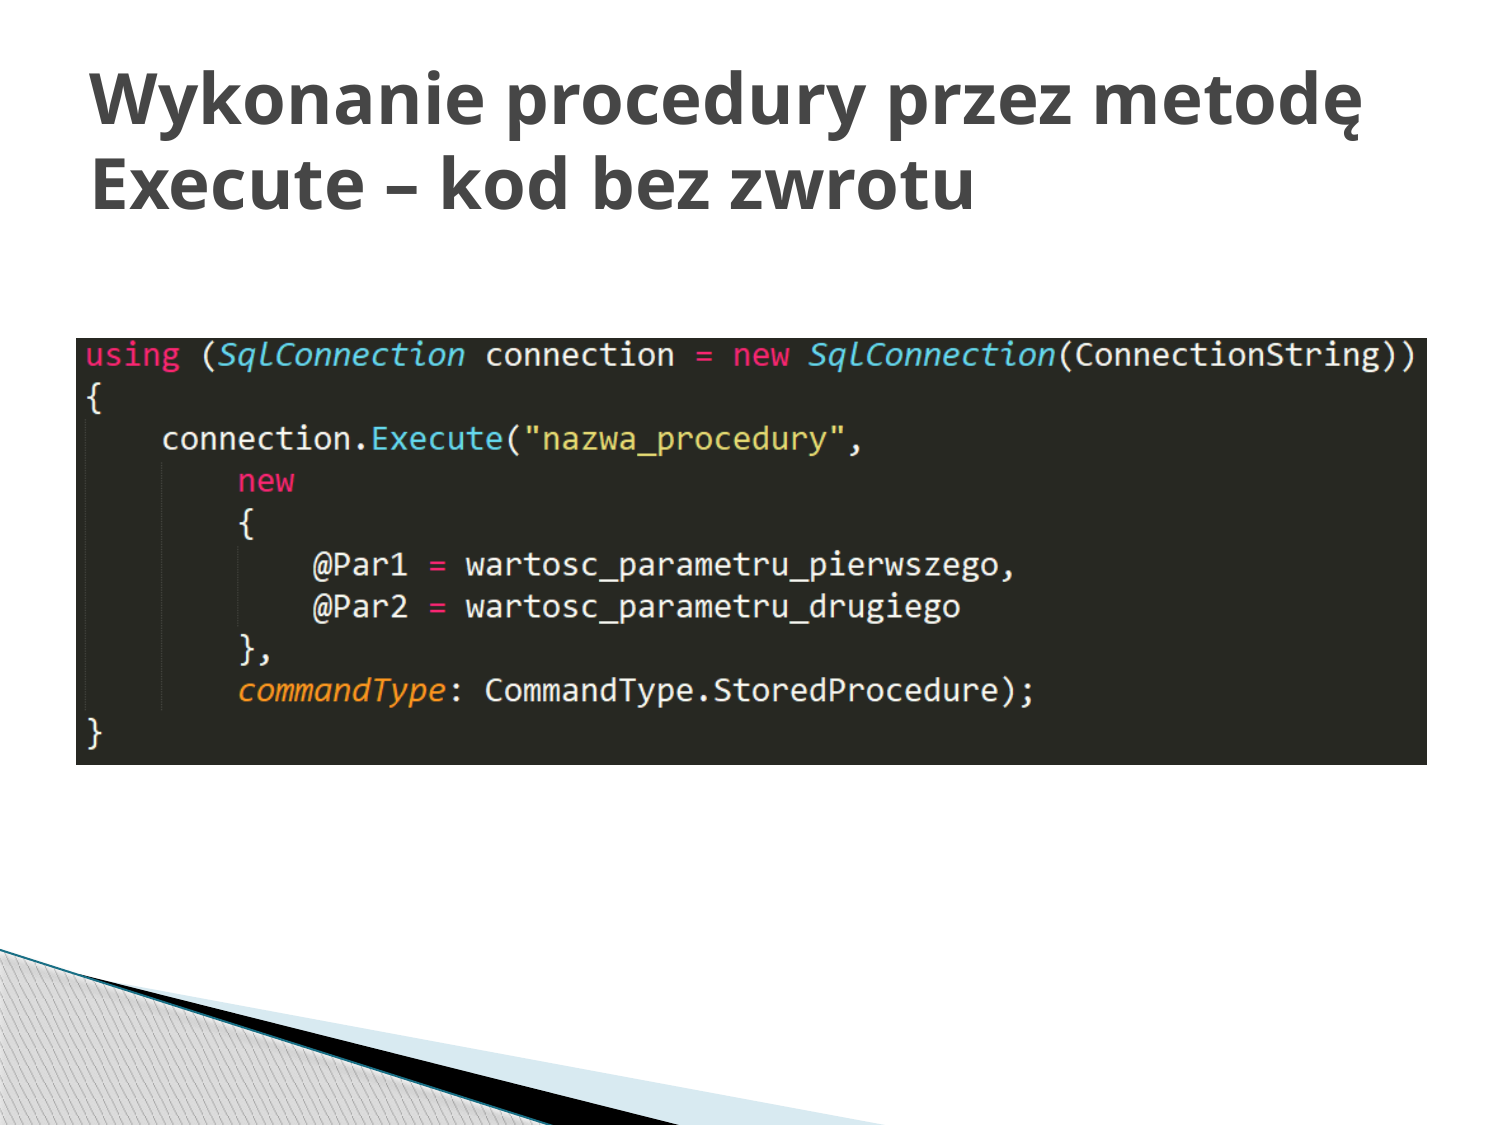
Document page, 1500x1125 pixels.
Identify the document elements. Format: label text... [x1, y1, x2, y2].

title Wykonanie procedury przez metodę Execute – kod bez zwrotu [75, 45, 1425, 233]
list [76, 337, 1427, 765]
